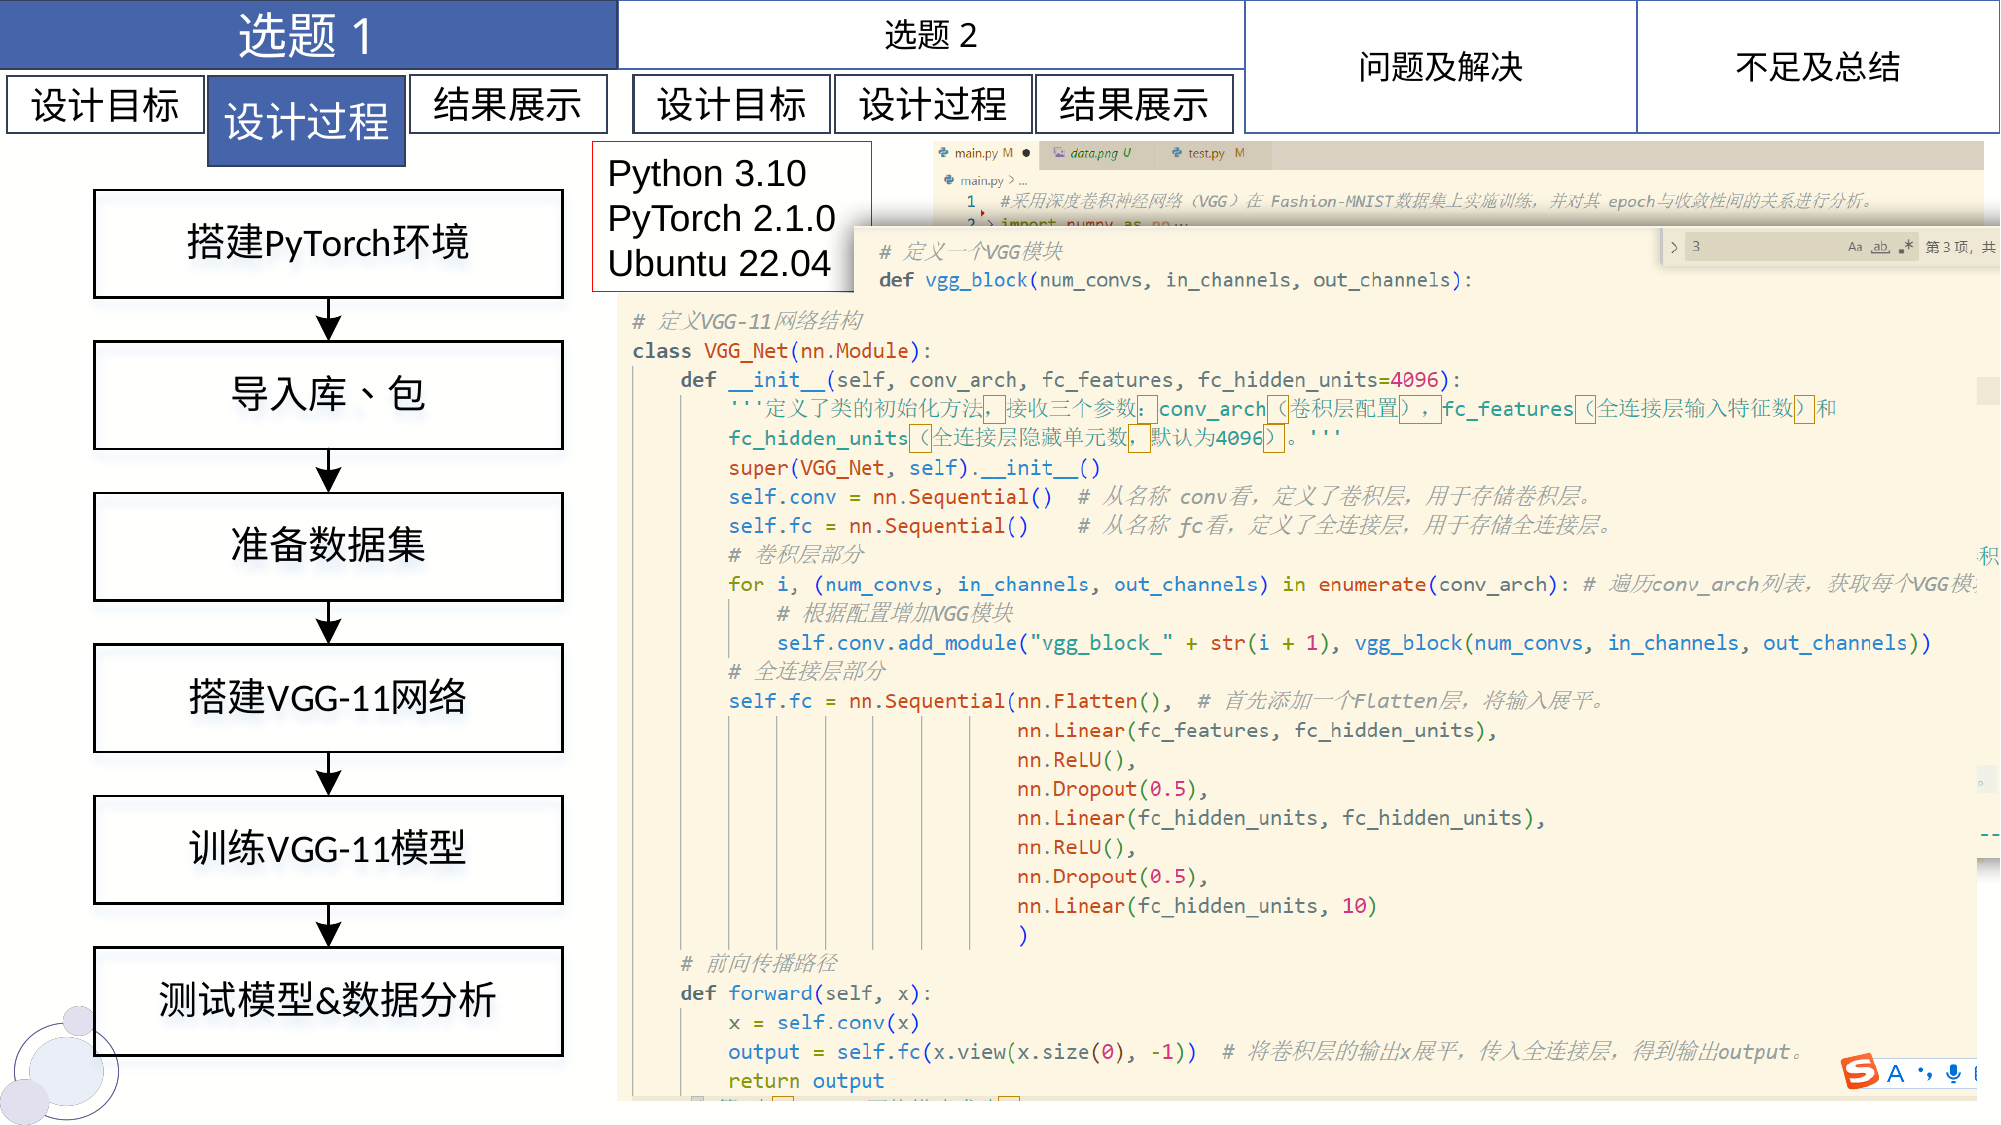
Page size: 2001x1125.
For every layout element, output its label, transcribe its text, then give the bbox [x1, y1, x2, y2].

text_box 设计目标 [632, 74, 831, 134]
text_box 设计目标 [6, 75, 205, 134]
text_box 设计过程 [207, 75, 406, 167]
text_box 不足及总结 [1636, 0, 2000, 134]
text_box 选题2 [618, 0, 1246, 70]
text_box 问题及解决 [1244, 0, 1636, 134]
text_box 结果展示 [409, 74, 608, 134]
text_box Python 3.10 PyTorch 2.1.0 Ubuntu 22.04 [592, 141, 872, 292]
text_box 设计过程 [834, 74, 1033, 134]
text_box 结果展示 [1035, 74, 1234, 134]
picture [617, 141, 2000, 1101]
picture [1881, 0, 2000, 119]
picture [0, 1006, 119, 1125]
text_box 选题1 [0, 0, 618, 70]
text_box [76, 179, 580, 1080]
